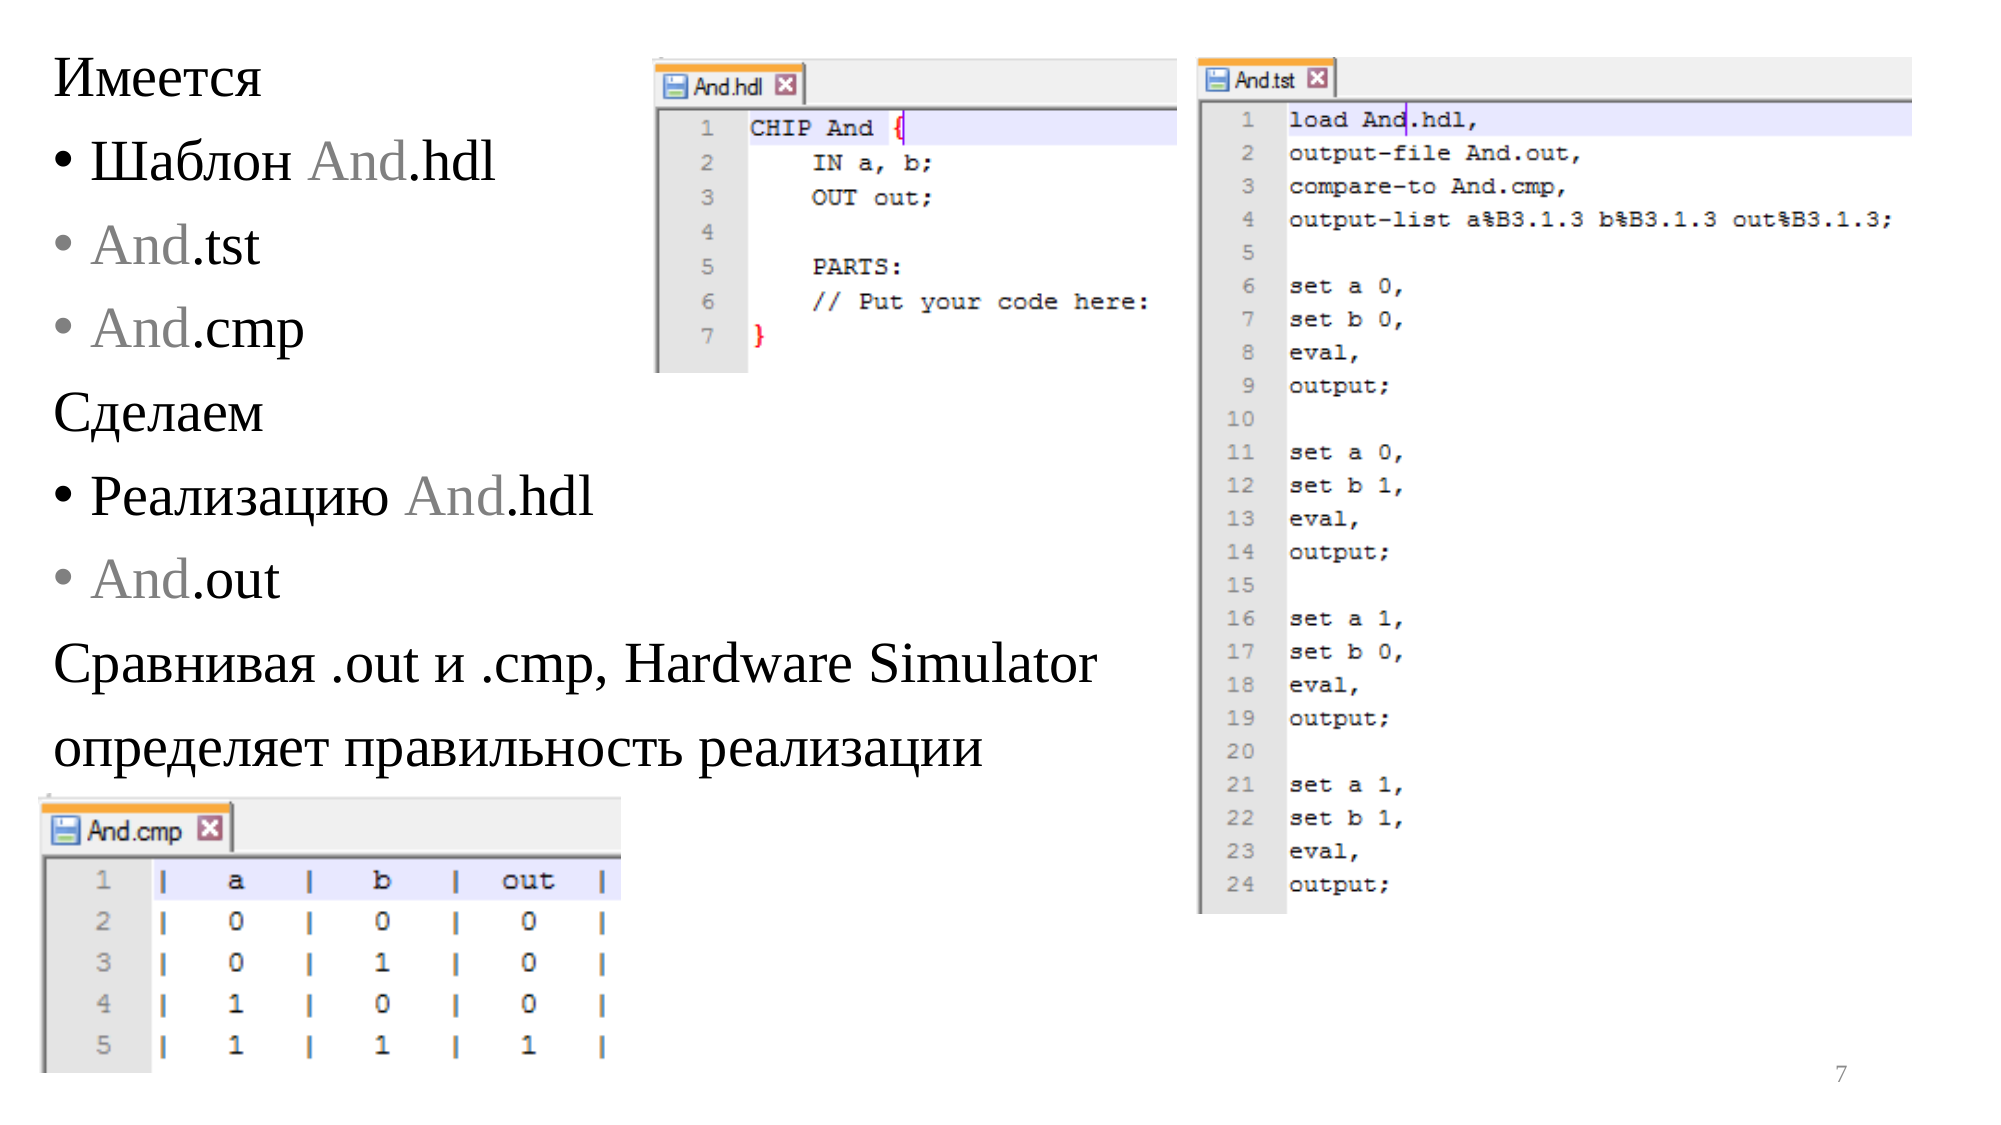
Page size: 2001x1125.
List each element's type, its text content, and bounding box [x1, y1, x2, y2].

picture [1195, 57, 1912, 914]
list Имеется Шаблон And.hdl And.tst And.cmp Сделаем Реализацию And.hdl And.out Сравнивая .out и .cmp, Hardware Simulator определяет правильность реализации [38, 39, 1966, 1103]
slide_number 7 [1412, 1042, 1863, 1103]
picture [652, 57, 1177, 373]
picture [38, 793, 621, 1073]
